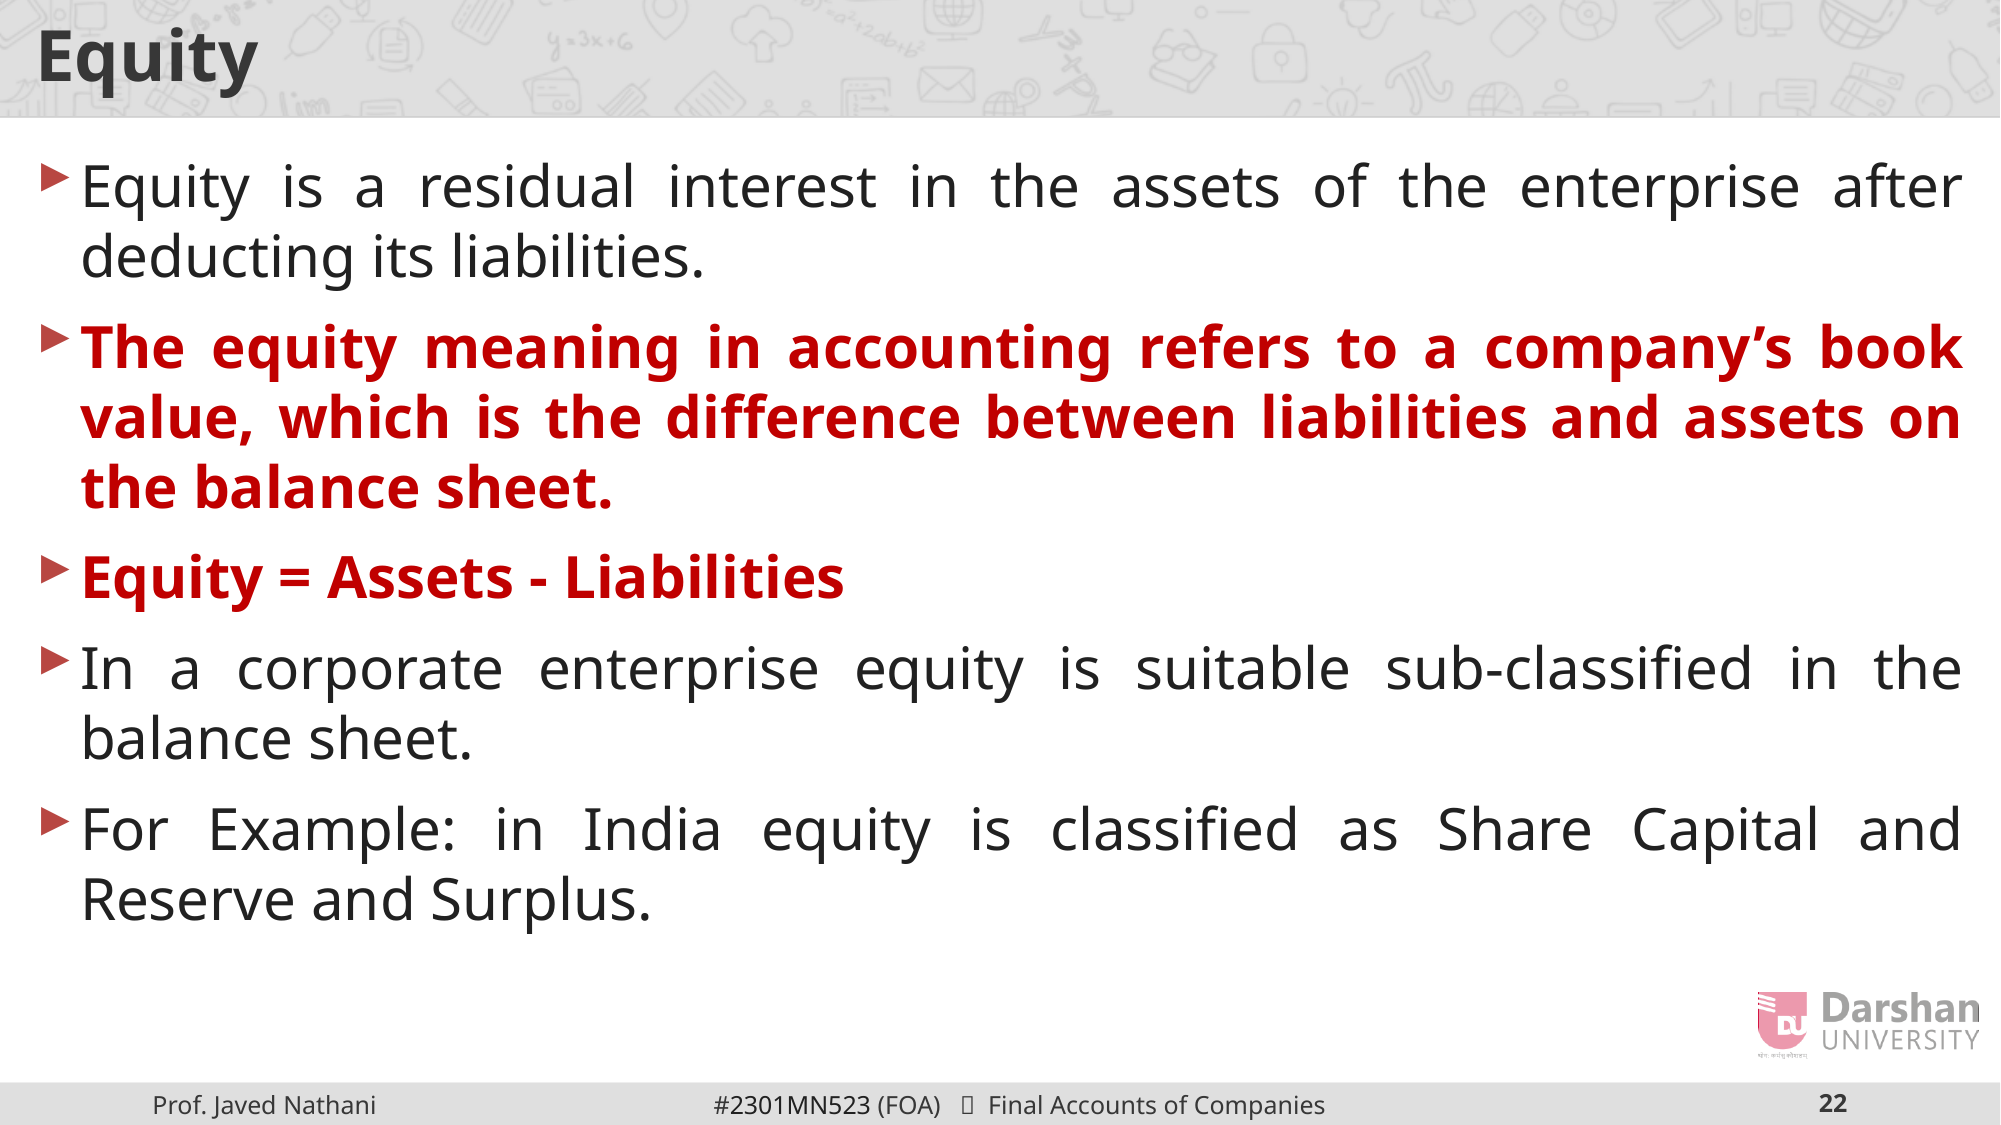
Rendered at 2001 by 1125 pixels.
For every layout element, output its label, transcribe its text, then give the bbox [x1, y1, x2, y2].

list Equity is a residual interest in the assets of the enterprise after deducting its liabilities. The equity meaning in accounting refers to a company’s book value, which is the difference between liabilities and assets on the balance sheet. Equity = Assets - Liabilities In a corporate enterprise equity is suitable sub-classified in the balance sheet. For Example: in India equity is classified as Share Capital and Reserve and Surplus. [21, 141, 1979, 1059]
title Equity [0, 0, 2000, 117]
